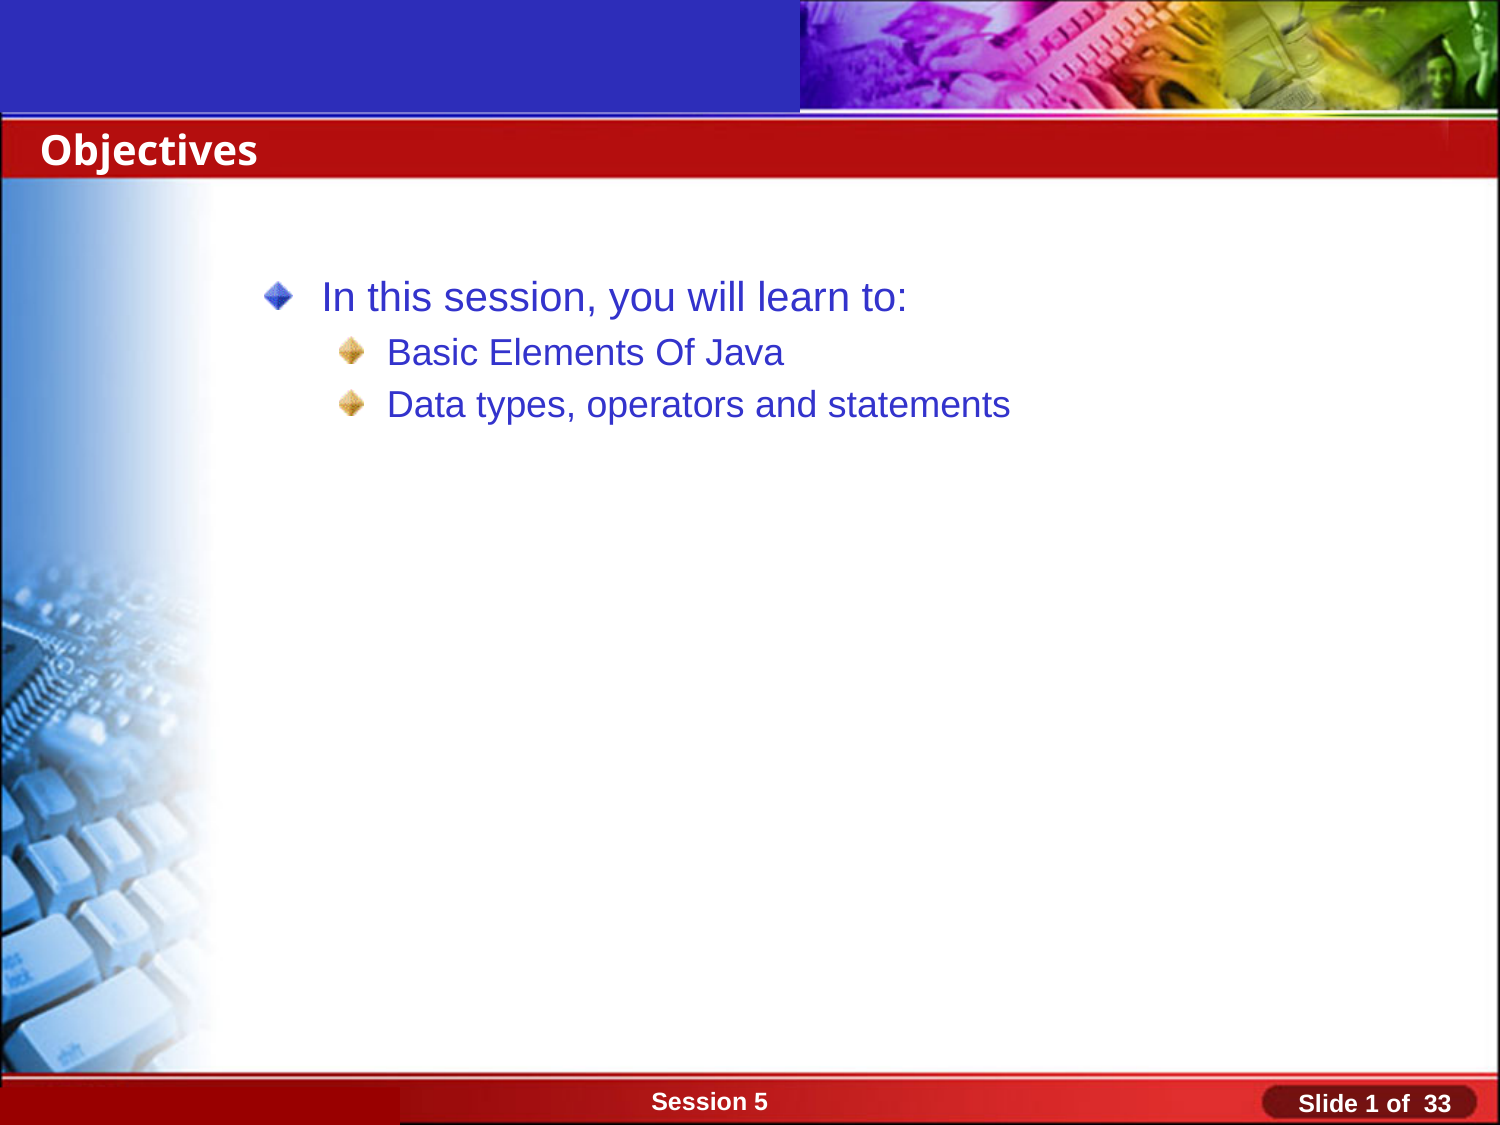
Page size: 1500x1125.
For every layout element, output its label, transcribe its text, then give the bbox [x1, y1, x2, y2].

picture [0, 0, 1500, 1125]
list In this session, you will learn to: Basic Elements Of Java Data types, operators and statements [249, 262, 1450, 938]
text_box Objectives [24, 116, 1150, 182]
